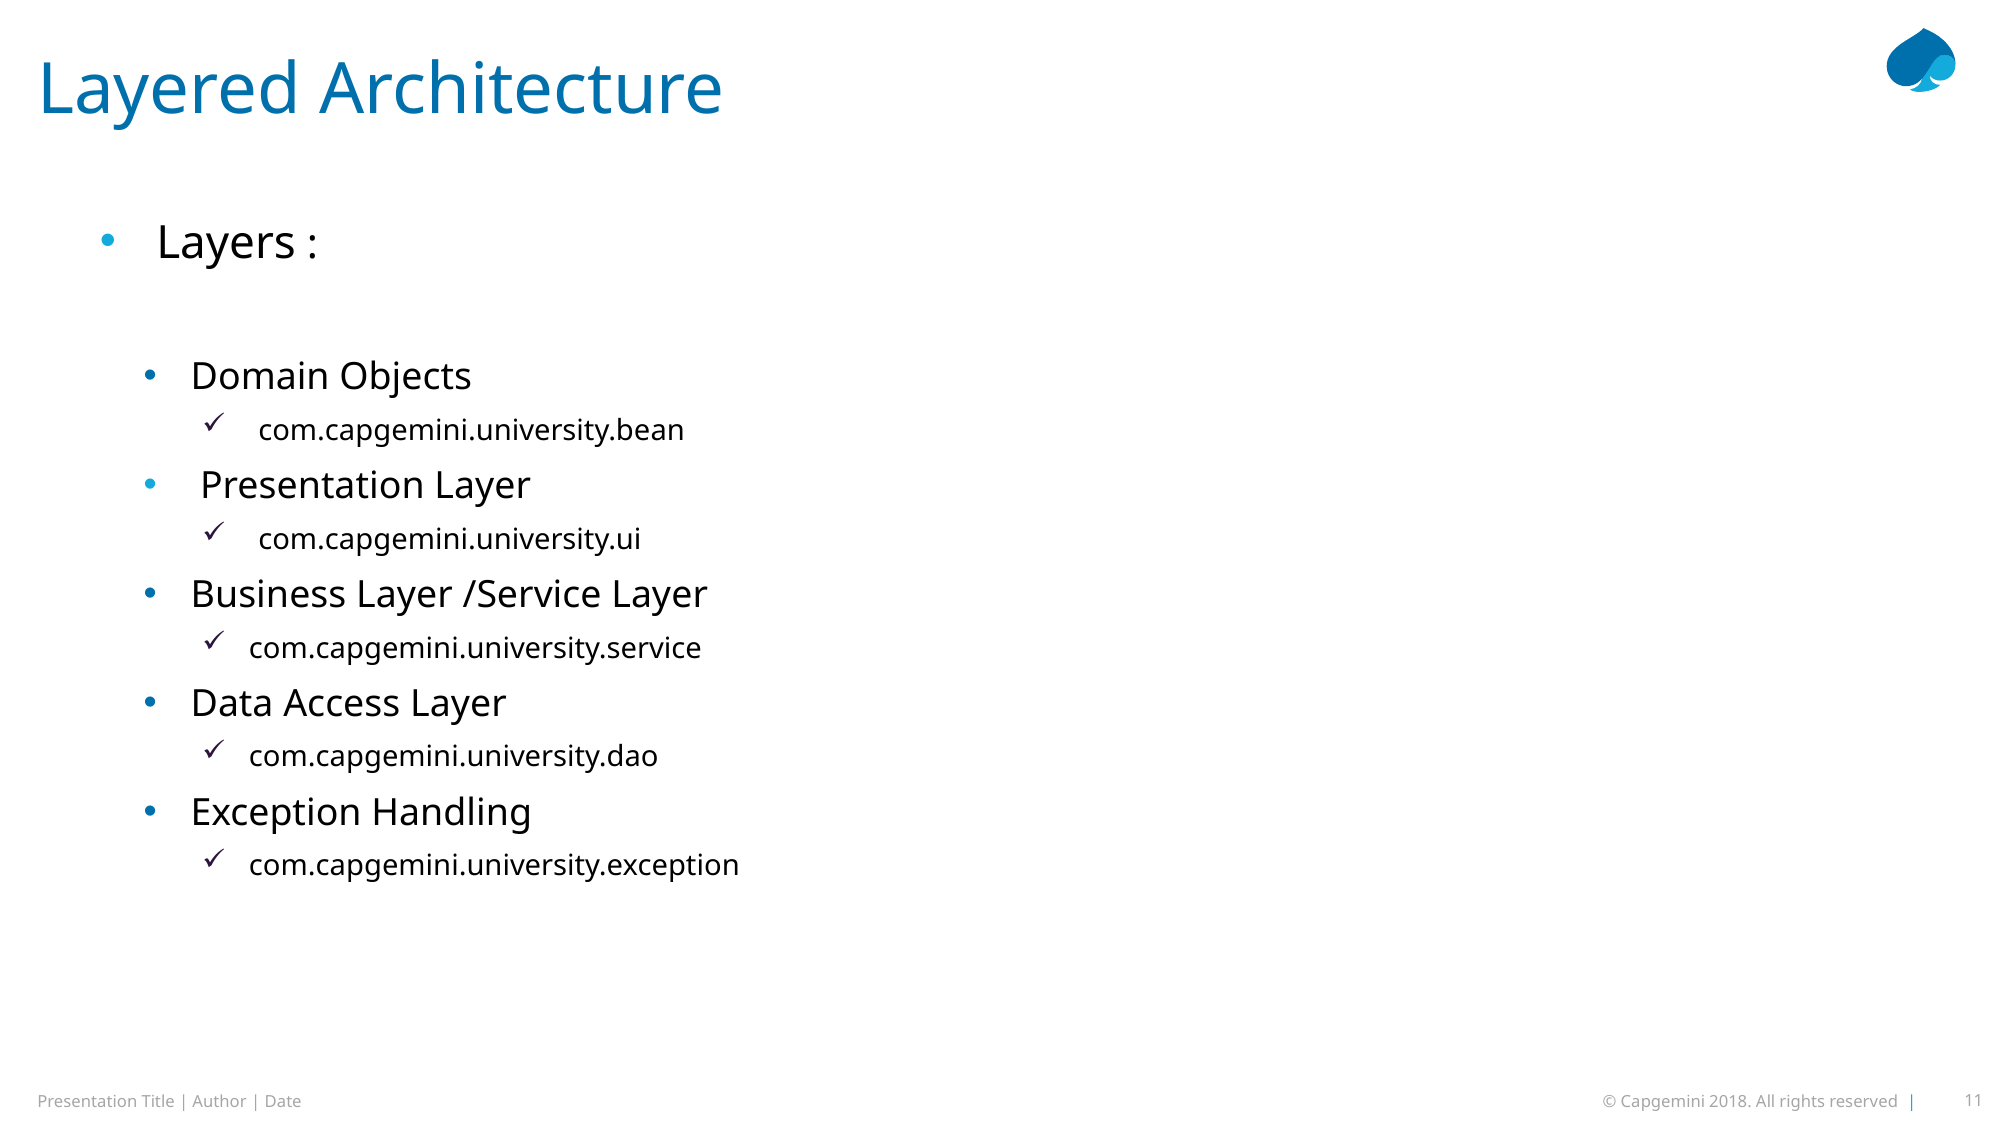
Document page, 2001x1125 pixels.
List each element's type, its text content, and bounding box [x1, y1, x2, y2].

title Layered Architecture [37, 0, 1863, 182]
list Layers : Domain Objects com.capgemini.university.bean Presentation Layer com.capgemini.university.ui Business Layer /Service Layer com.capgemini.university.service Data Access Layer com.capgemini.university.dao Exception Handling com.capgemini.university.exception [99, 212, 1957, 1031]
